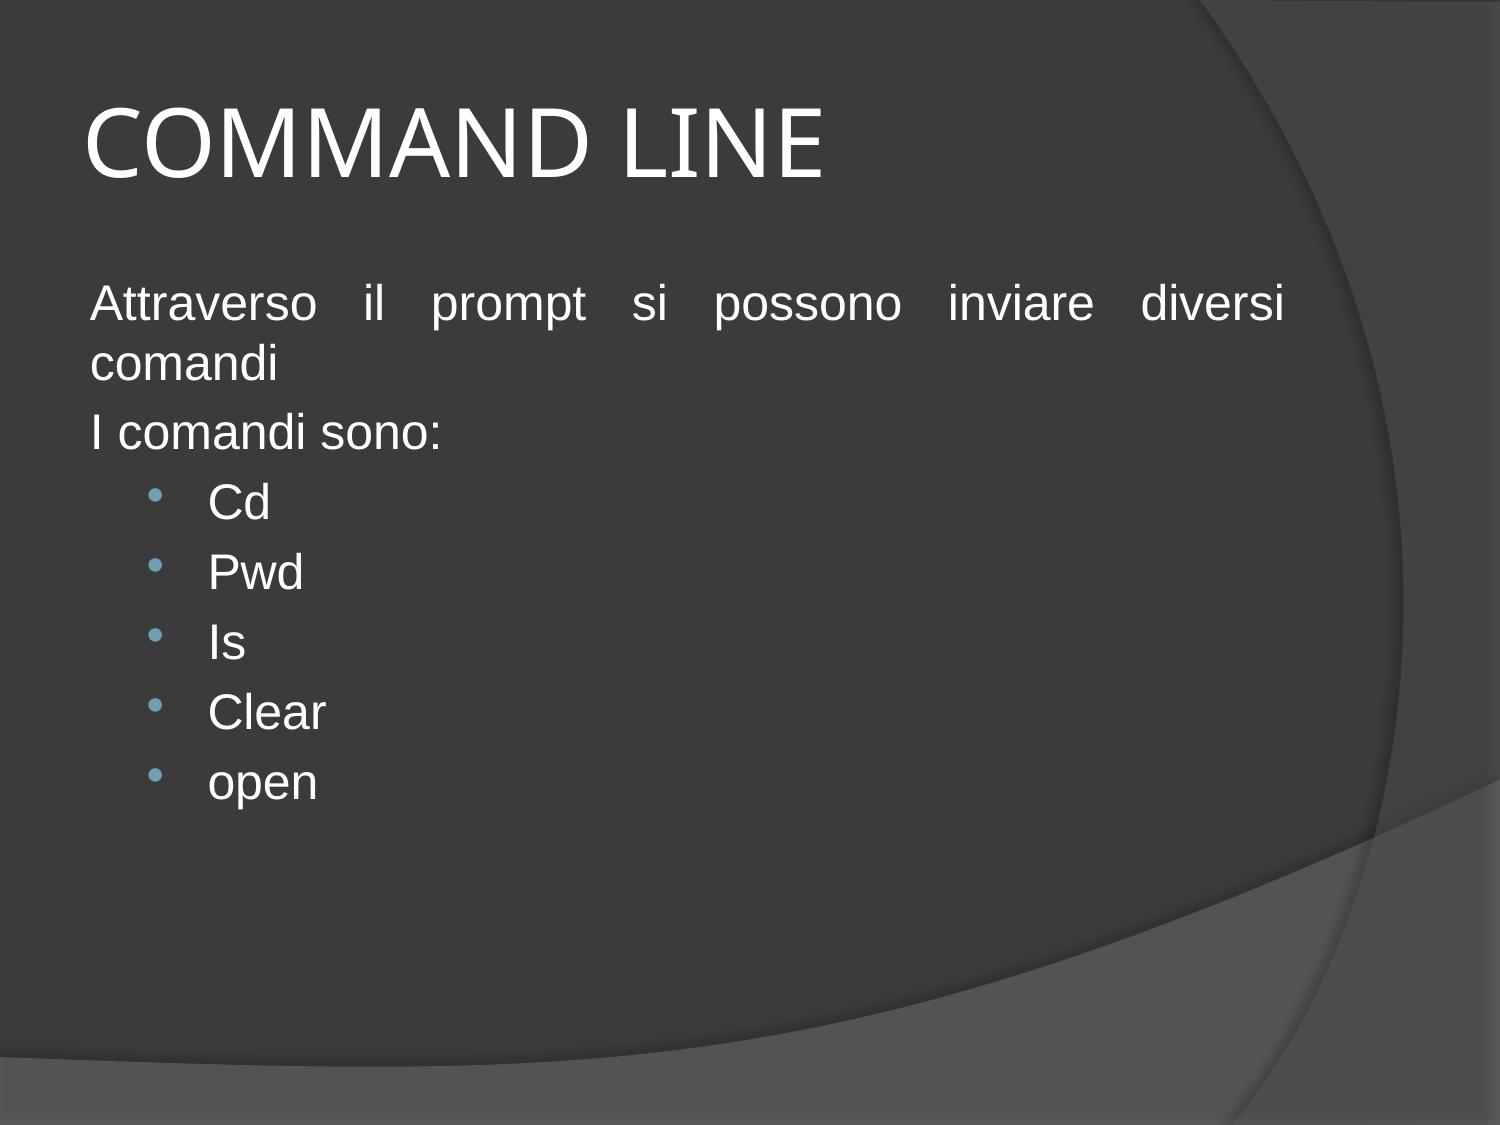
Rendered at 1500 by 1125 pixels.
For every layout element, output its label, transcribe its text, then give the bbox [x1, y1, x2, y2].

title COMMAND LINE [75, 45, 1300, 233]
list Attraverso il prompt si possono inviare diversi comandi I comandi sono: Cd Pwd Is Clear open [75, 262, 1300, 1005]
